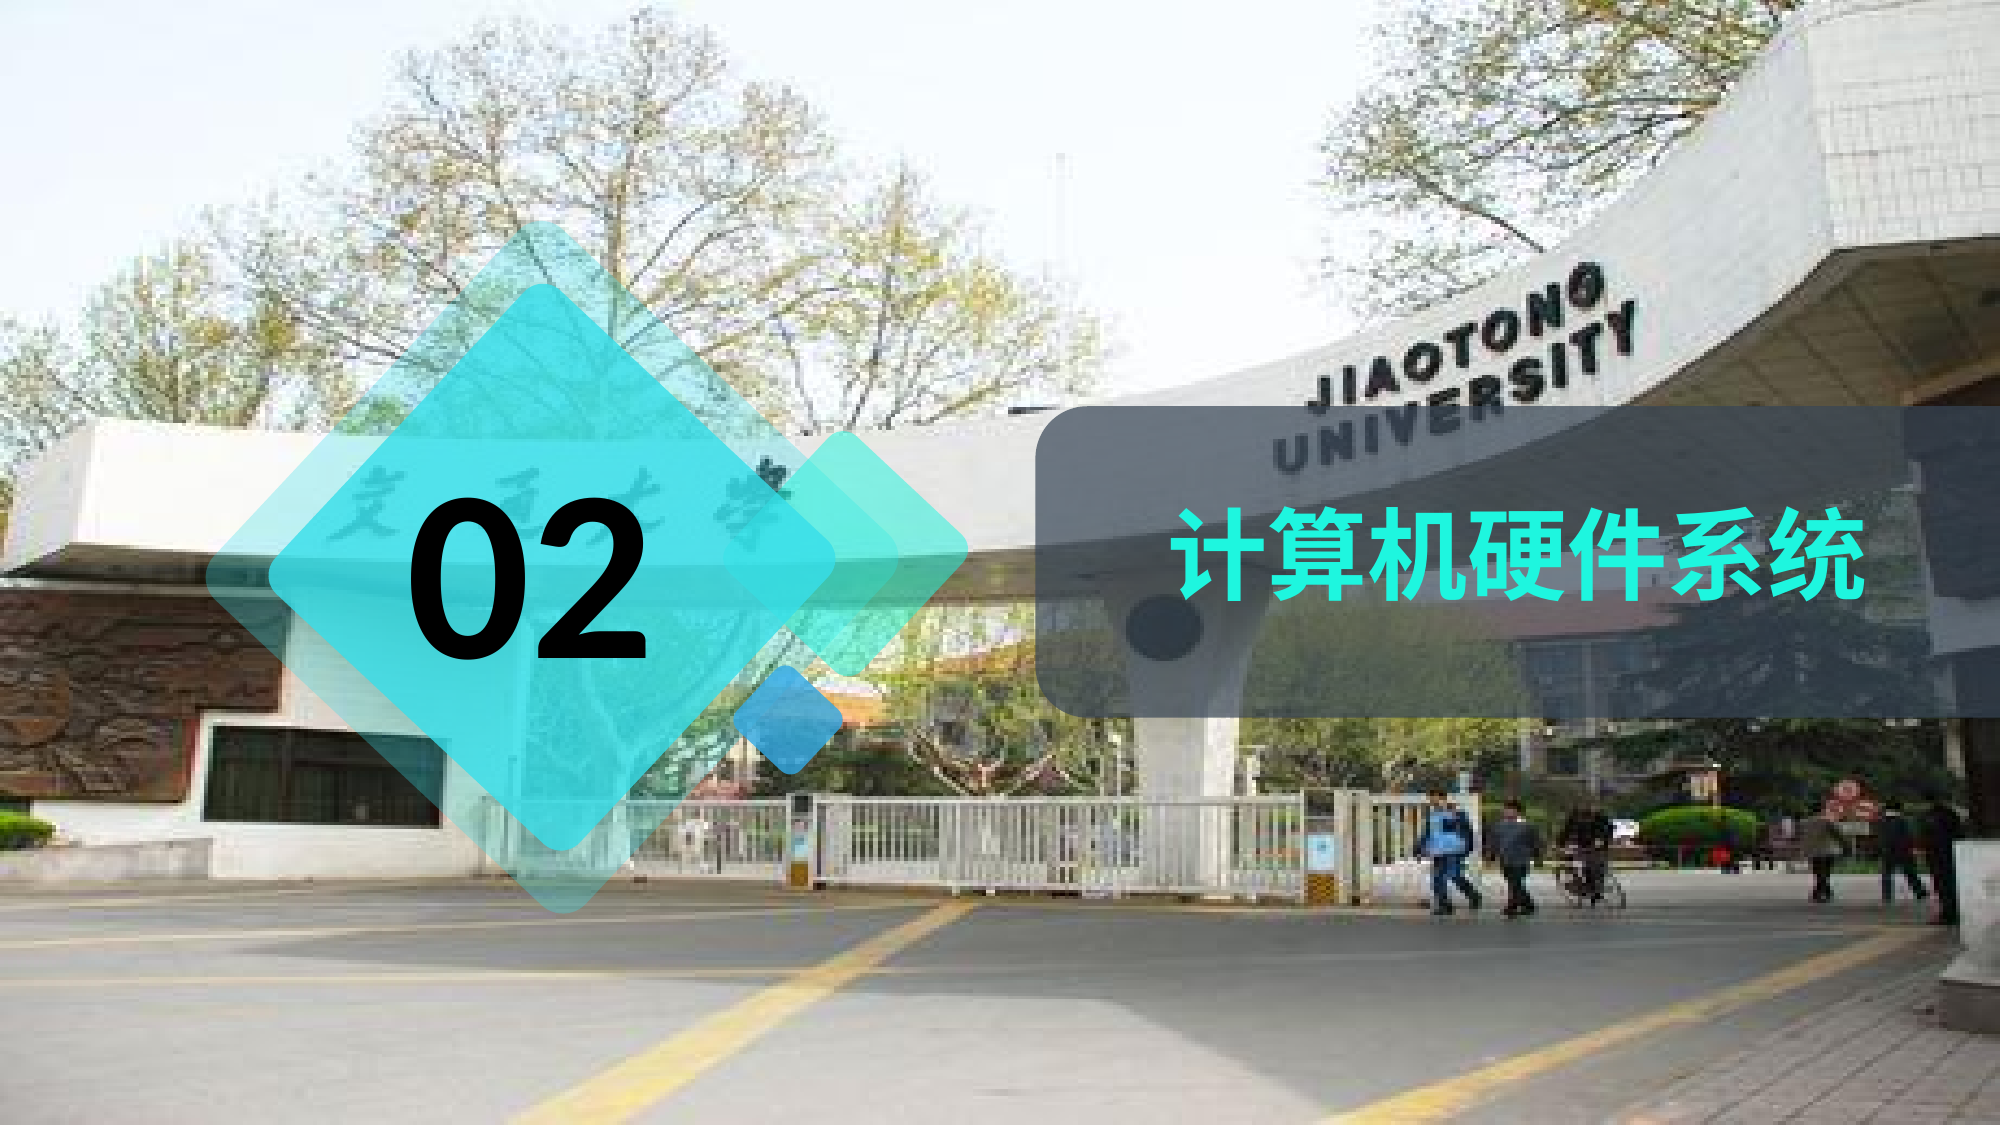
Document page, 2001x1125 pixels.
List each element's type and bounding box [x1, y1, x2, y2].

picture [0, 0, 2000, 1125]
text_box [1035, 406, 2000, 718]
